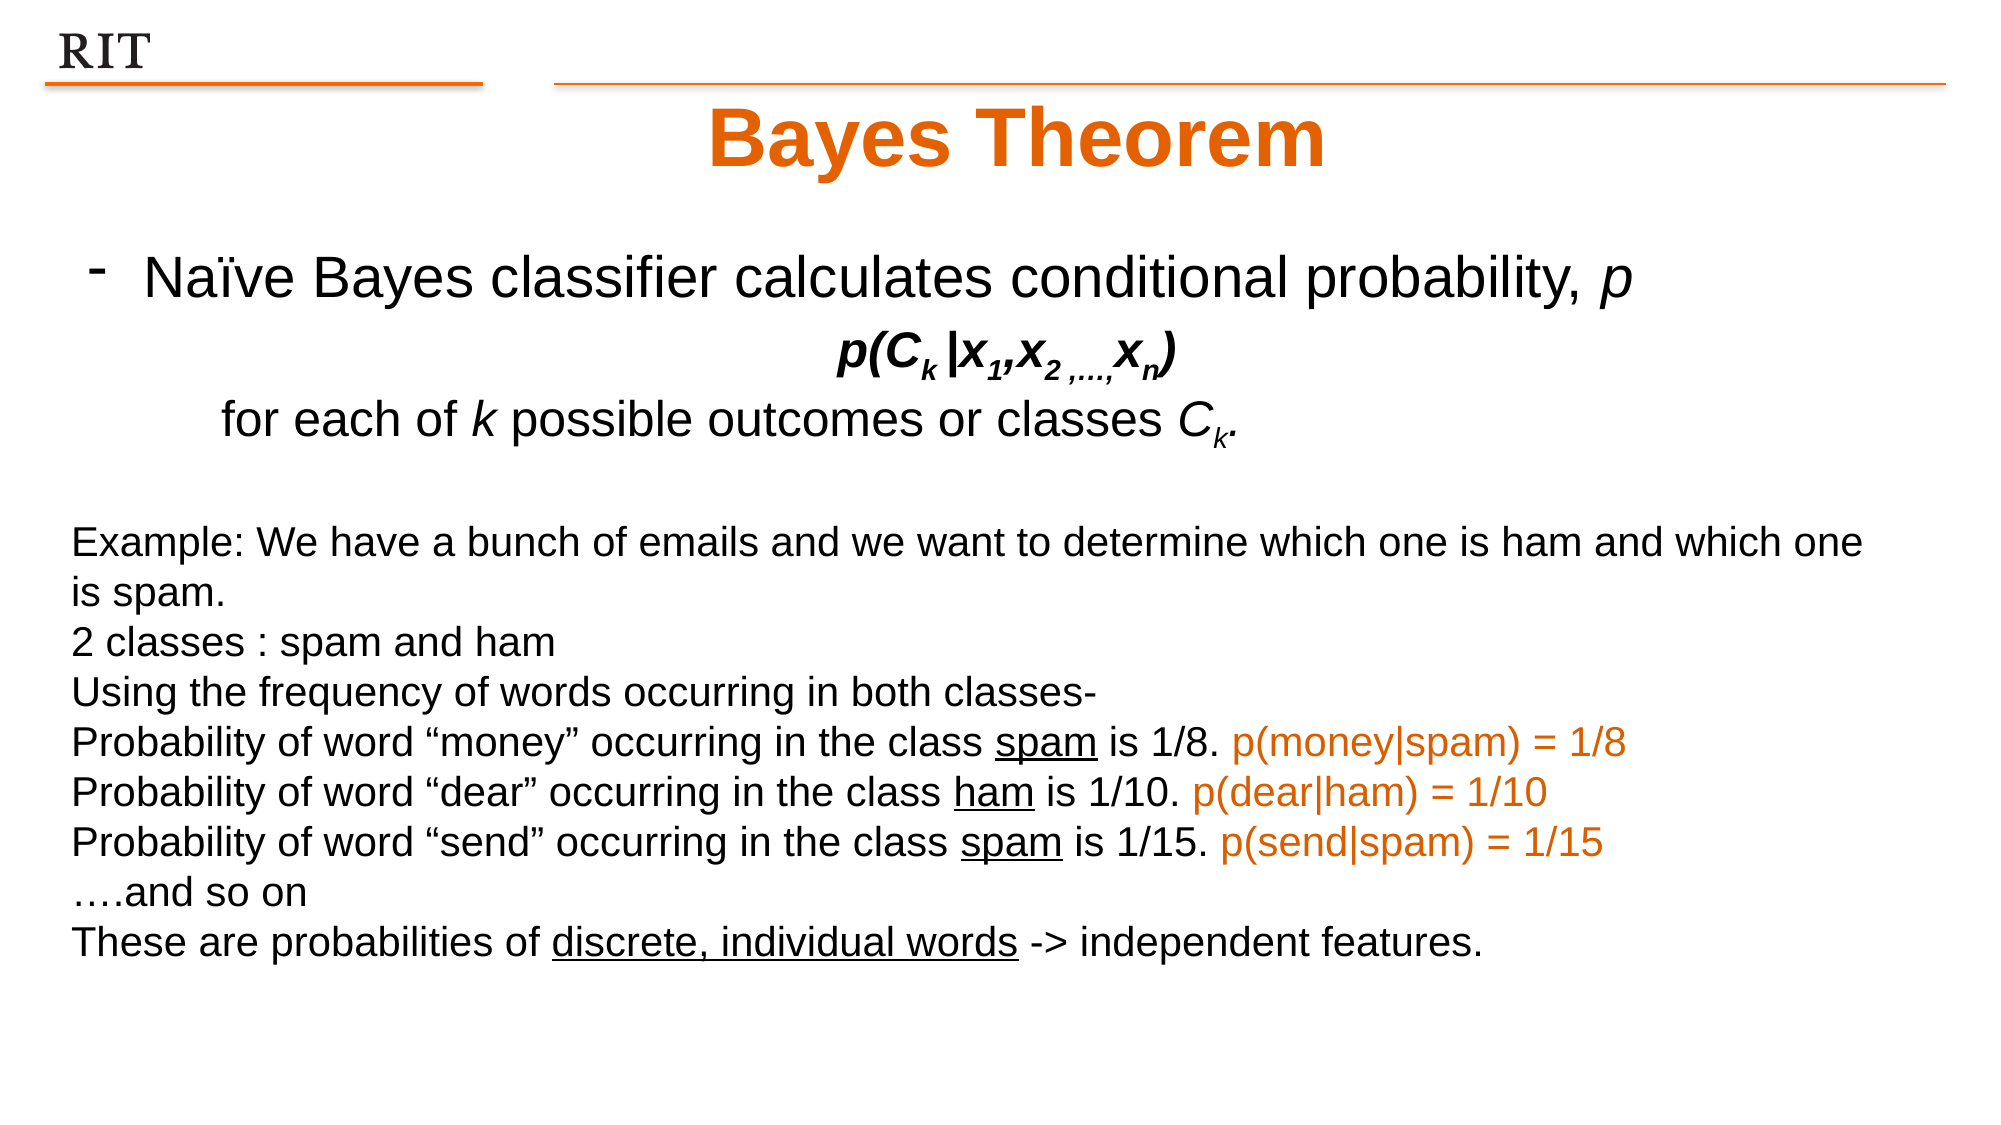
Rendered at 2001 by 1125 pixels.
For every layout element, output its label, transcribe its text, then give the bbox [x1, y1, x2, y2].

text_box Naïve Bayes classifier calculates conditional probability, p p(Ck |x1,x2 ,…,xn) for each of k possible outcomes or classes Ck. Example: We have a bunch of emails and we want to determine which one is ham and which one is spam. 2 classes : spam and ham Using the frequency of words occurring in both classes- Probability of word “money” occurring in the class spam is 1/8. p(money|spam) = 1/8 Probability of word “dear” occurring in the class ham is 1/10. p(dear|ham) = 1/10 Probability of word “send” occurring in the class spam is 1/15. p(send|spam) = 1/15 ….and so on These are probabilities of discrete, individual words -> independent features. [51, 219, 1902, 961]
title Bayes Theorem [117, 91, 1918, 175]
